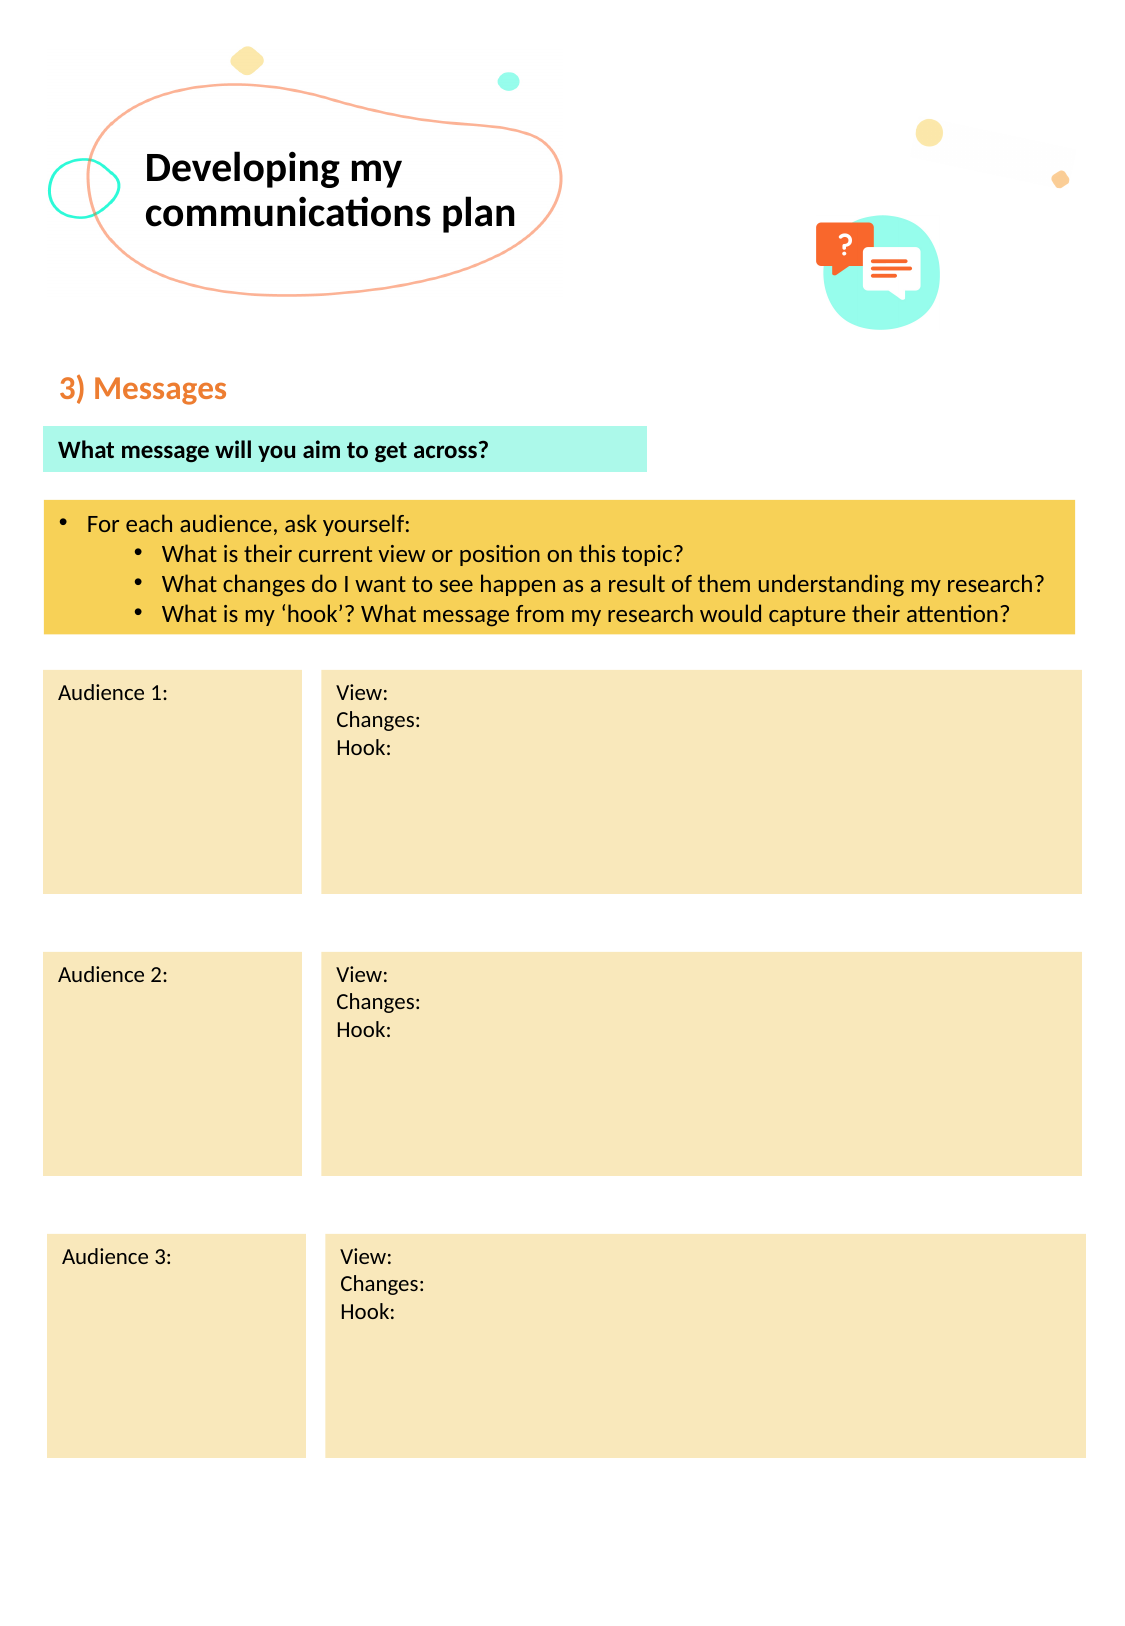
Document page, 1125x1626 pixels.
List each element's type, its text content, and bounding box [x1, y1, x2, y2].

text_box Audience 2: [42, 951, 303, 1177]
picture [47, 46, 563, 297]
text_box Audience 1: [42, 669, 303, 895]
text_box View: Changes: Hook: [324, 1233, 1087, 1459]
text_box What message will you aim to get across? [43, 426, 647, 472]
picture [816, 215, 940, 330]
text_box 3) Messages [43, 367, 717, 410]
text_box View: Changes: Hook: [320, 951, 1083, 1177]
text_box For each audience, ask yourself: What is their current view or position on this topic? What changes do I want to see happen as a result of them understanding my research? What is my ‘hook’? What message from my research would capture their attention? [43, 499, 1076, 635]
picture [911, 117, 1075, 189]
text_box Audience 3: [46, 1233, 307, 1459]
text_box View: Changes: Hook: [320, 669, 1083, 895]
